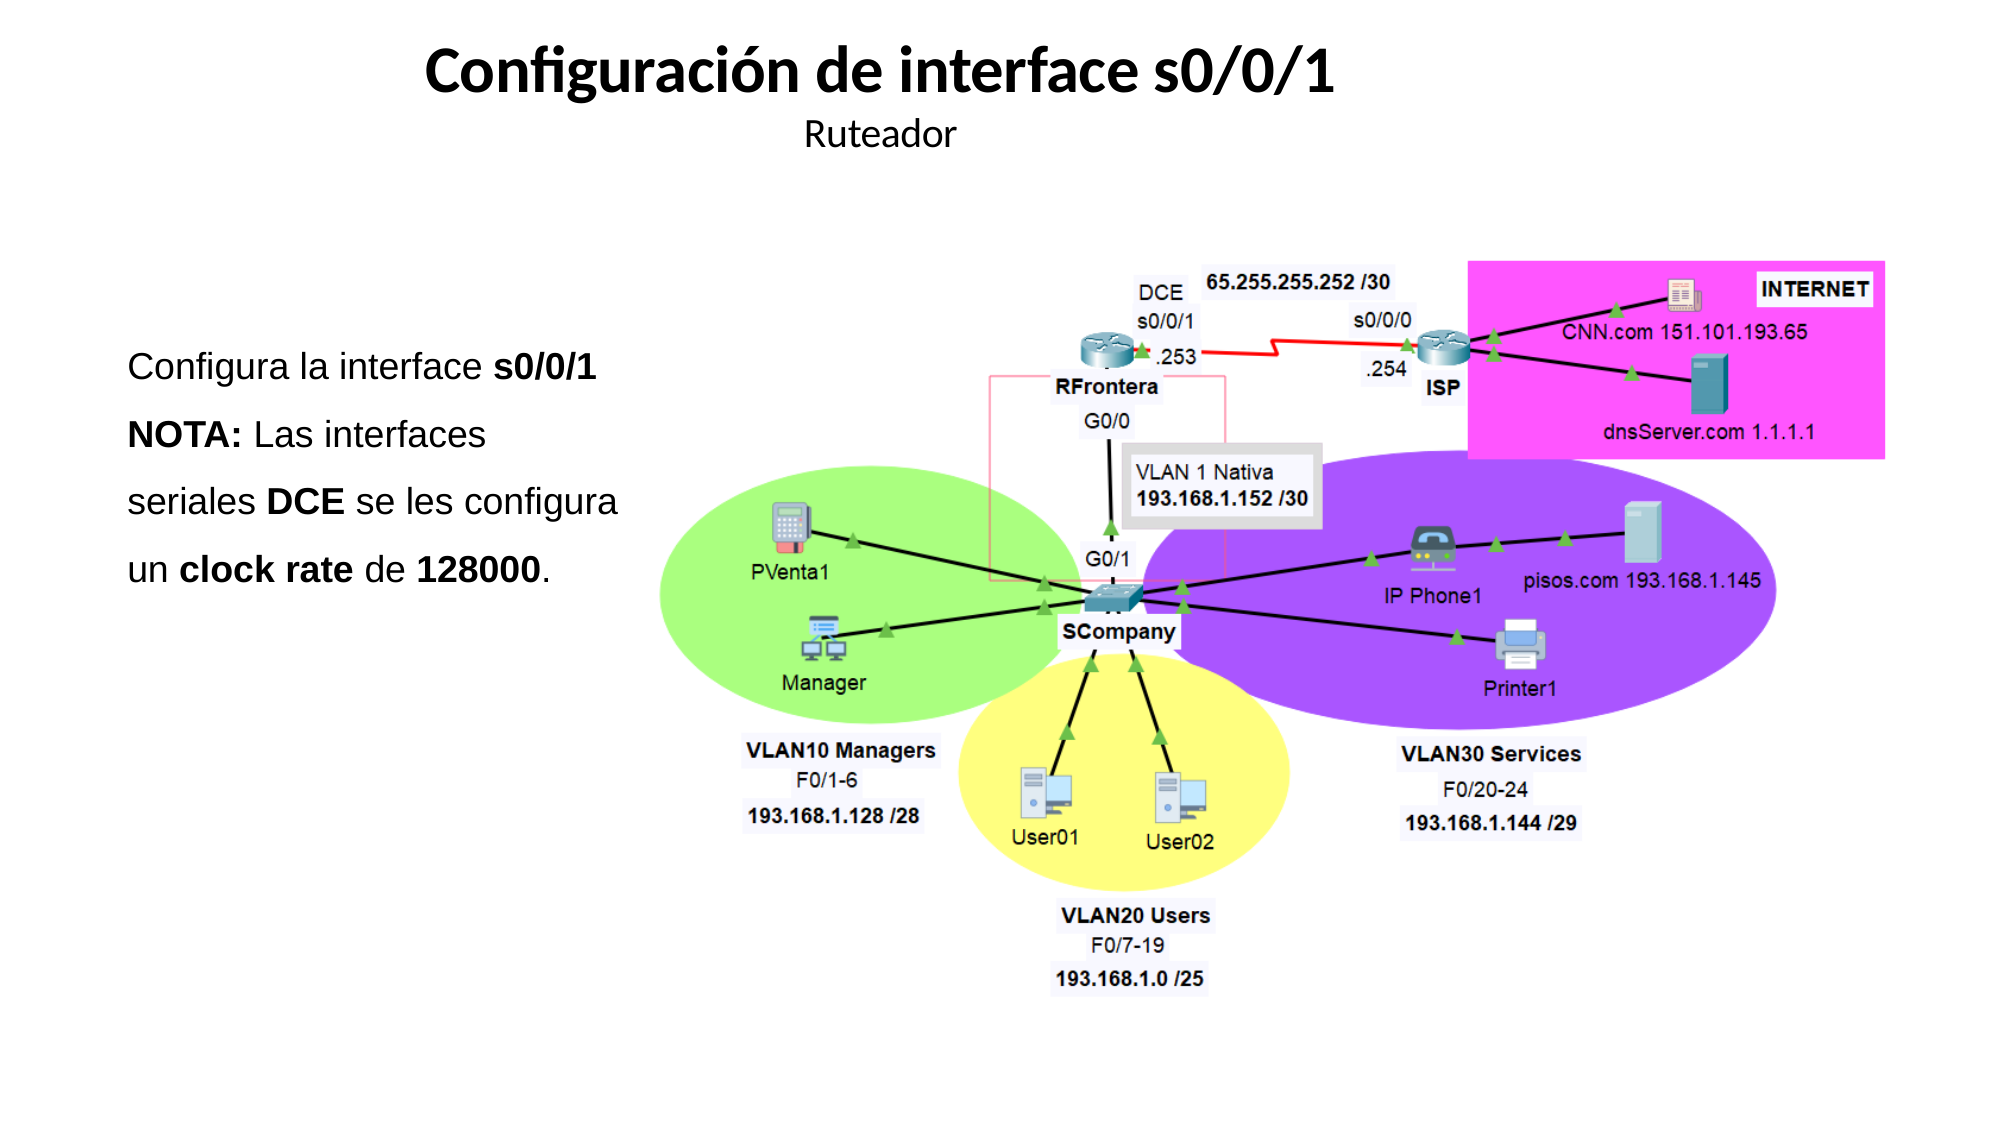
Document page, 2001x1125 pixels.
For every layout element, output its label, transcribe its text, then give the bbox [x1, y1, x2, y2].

text_box Configura la interface s0/0/1 NOTA: Las interfaces seriales DCE se les configura un clock rate de 128000. [112, 312, 638, 598]
picture [651, 249, 1890, 999]
text_box Configuración de interface s0/0/1 Ruteador [375, 26, 1385, 157]
